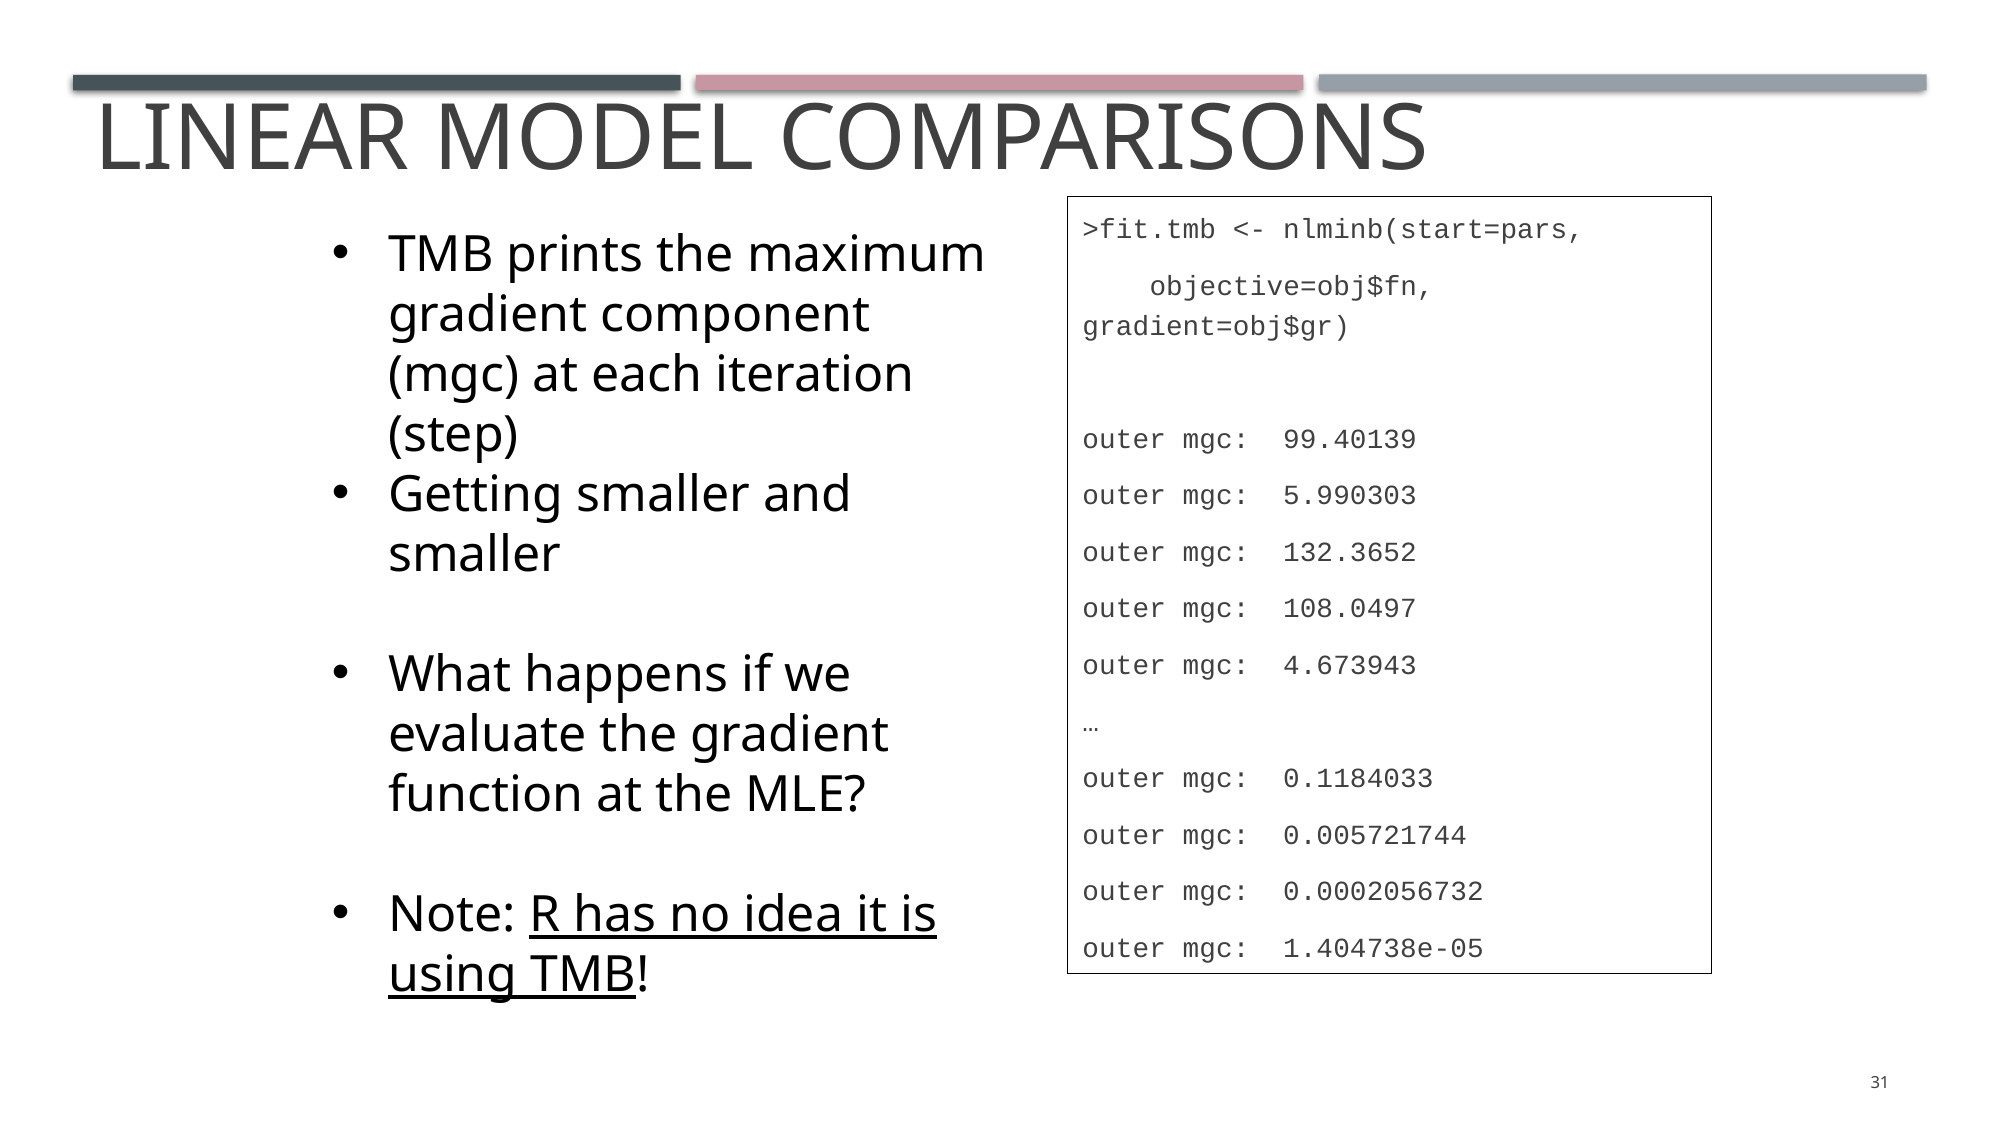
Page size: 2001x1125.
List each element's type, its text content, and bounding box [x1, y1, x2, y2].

slide_number 31 [1732, 1053, 1905, 1114]
text_box TMB prints the maximum gradient component (mgc) at each iteration (step) Getting smaller and smaller What happens if we evaluate the gradient function at the MLE? Note: R has no idea it is using TMB! [317, 214, 1016, 1069]
title Linear model comparisons [79, 1, 1890, 197]
list >fit.tmb <- nlminb(start=pars, objective=obj$fn, gradient=obj$gr) outer mgc: 99.40139 outer mgc: 5.990303 outer mgc: 132.3652 outer mgc: 108.0497 outer mgc: 4.673943 … outer mgc: 0.1184033 outer mgc: 0.005721744 outer mgc: 0.0002056732 outer mgc: 1.404738e-05 [1067, 196, 1712, 974]
